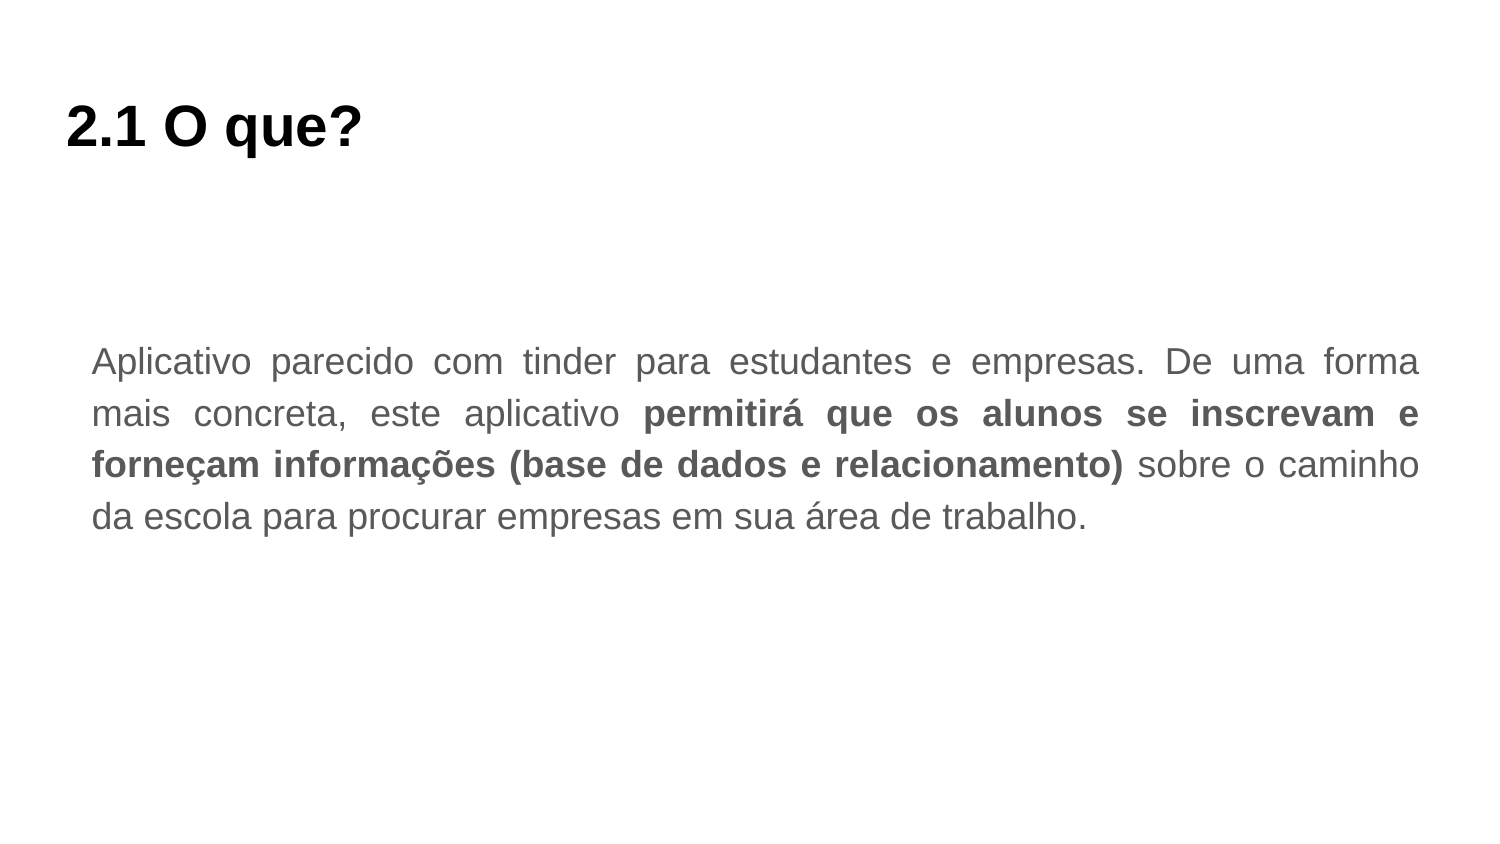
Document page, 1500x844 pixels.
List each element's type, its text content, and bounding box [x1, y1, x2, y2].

title 2.1 O que? [51, 72, 1449, 167]
list Aplicativo parecido com tinder para estudantes e empresas. De uma forma mais concreta, este aplicativo permitirá que os alunos se inscrevam e forneçam informações (base de dados e relacionamento) sobre o caminho da escola para procurar empresas em sua área de trabalho. [76, 236, 1435, 798]
